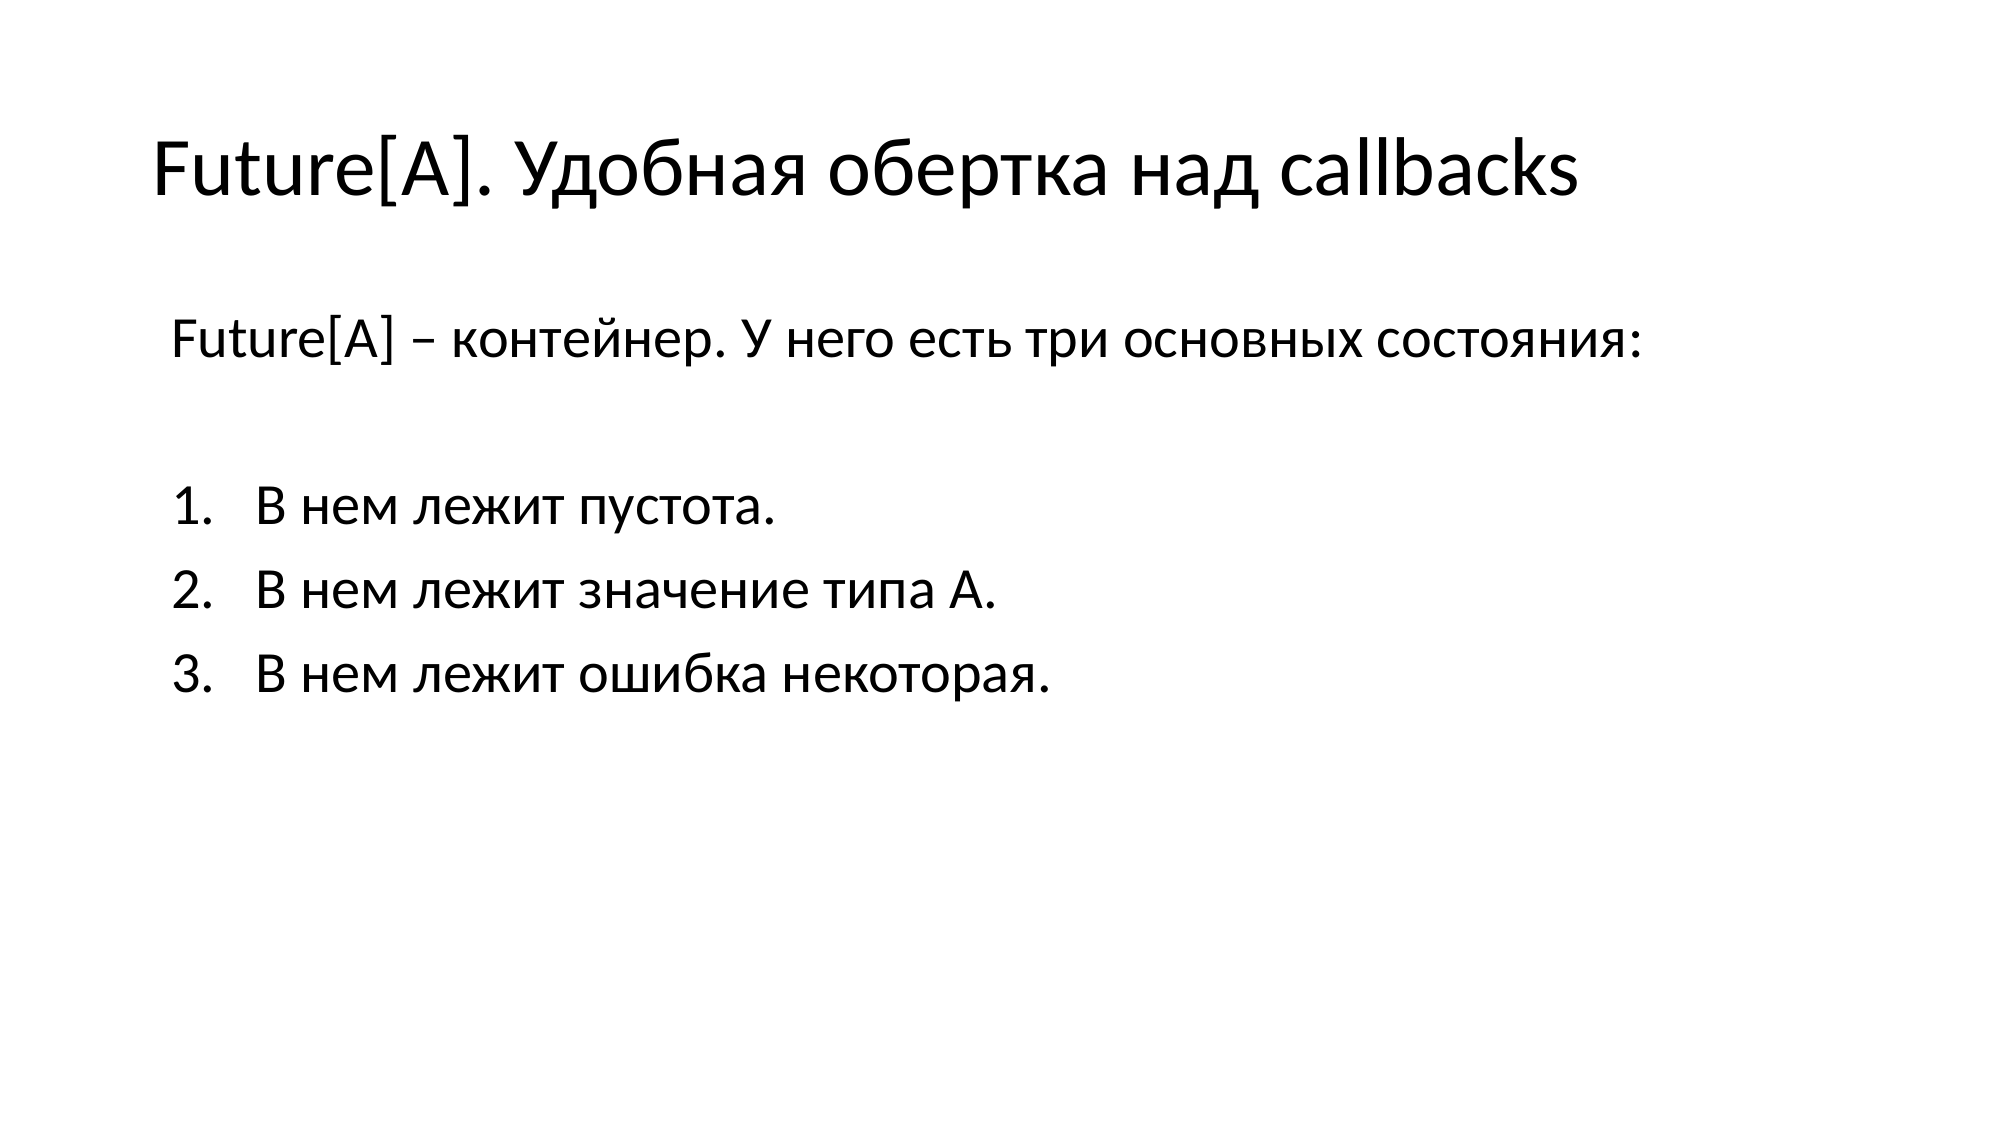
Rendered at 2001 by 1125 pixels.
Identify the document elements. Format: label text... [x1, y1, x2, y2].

title Future[A]. Удобная обертка над callbacks [137, 59, 1863, 278]
list Future[A] – контейнер. У него есть три основных состояния: В нем лежит пустота. В нем лежит значение типа A. В нем лежит ошибка некоторая. [137, 299, 1863, 1014]
